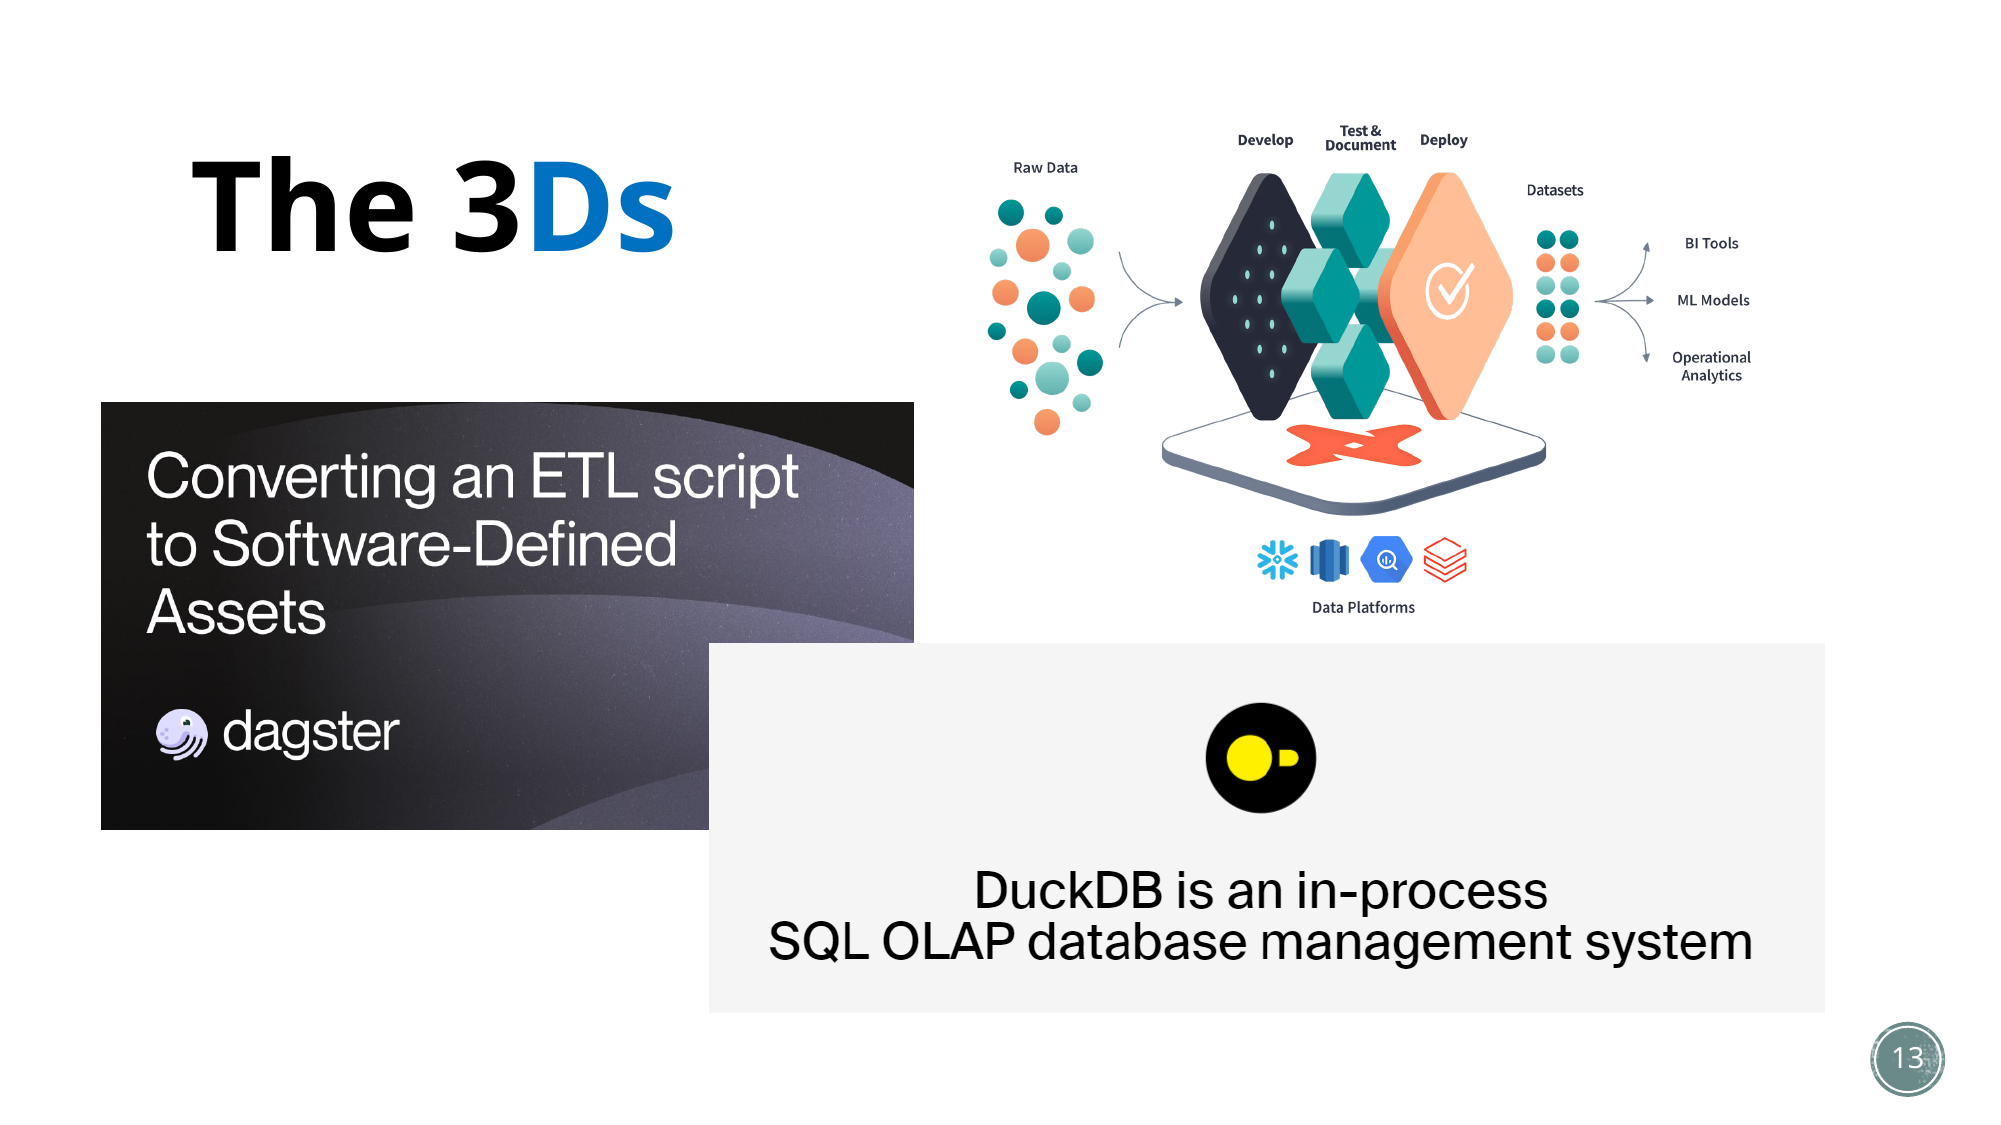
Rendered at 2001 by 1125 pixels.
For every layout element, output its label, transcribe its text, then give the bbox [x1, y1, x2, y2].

picture [101, 96, 1833, 1013]
slide_number 13 [1855, 1028, 1961, 1089]
title The 3Ds [175, 79, 1826, 344]
